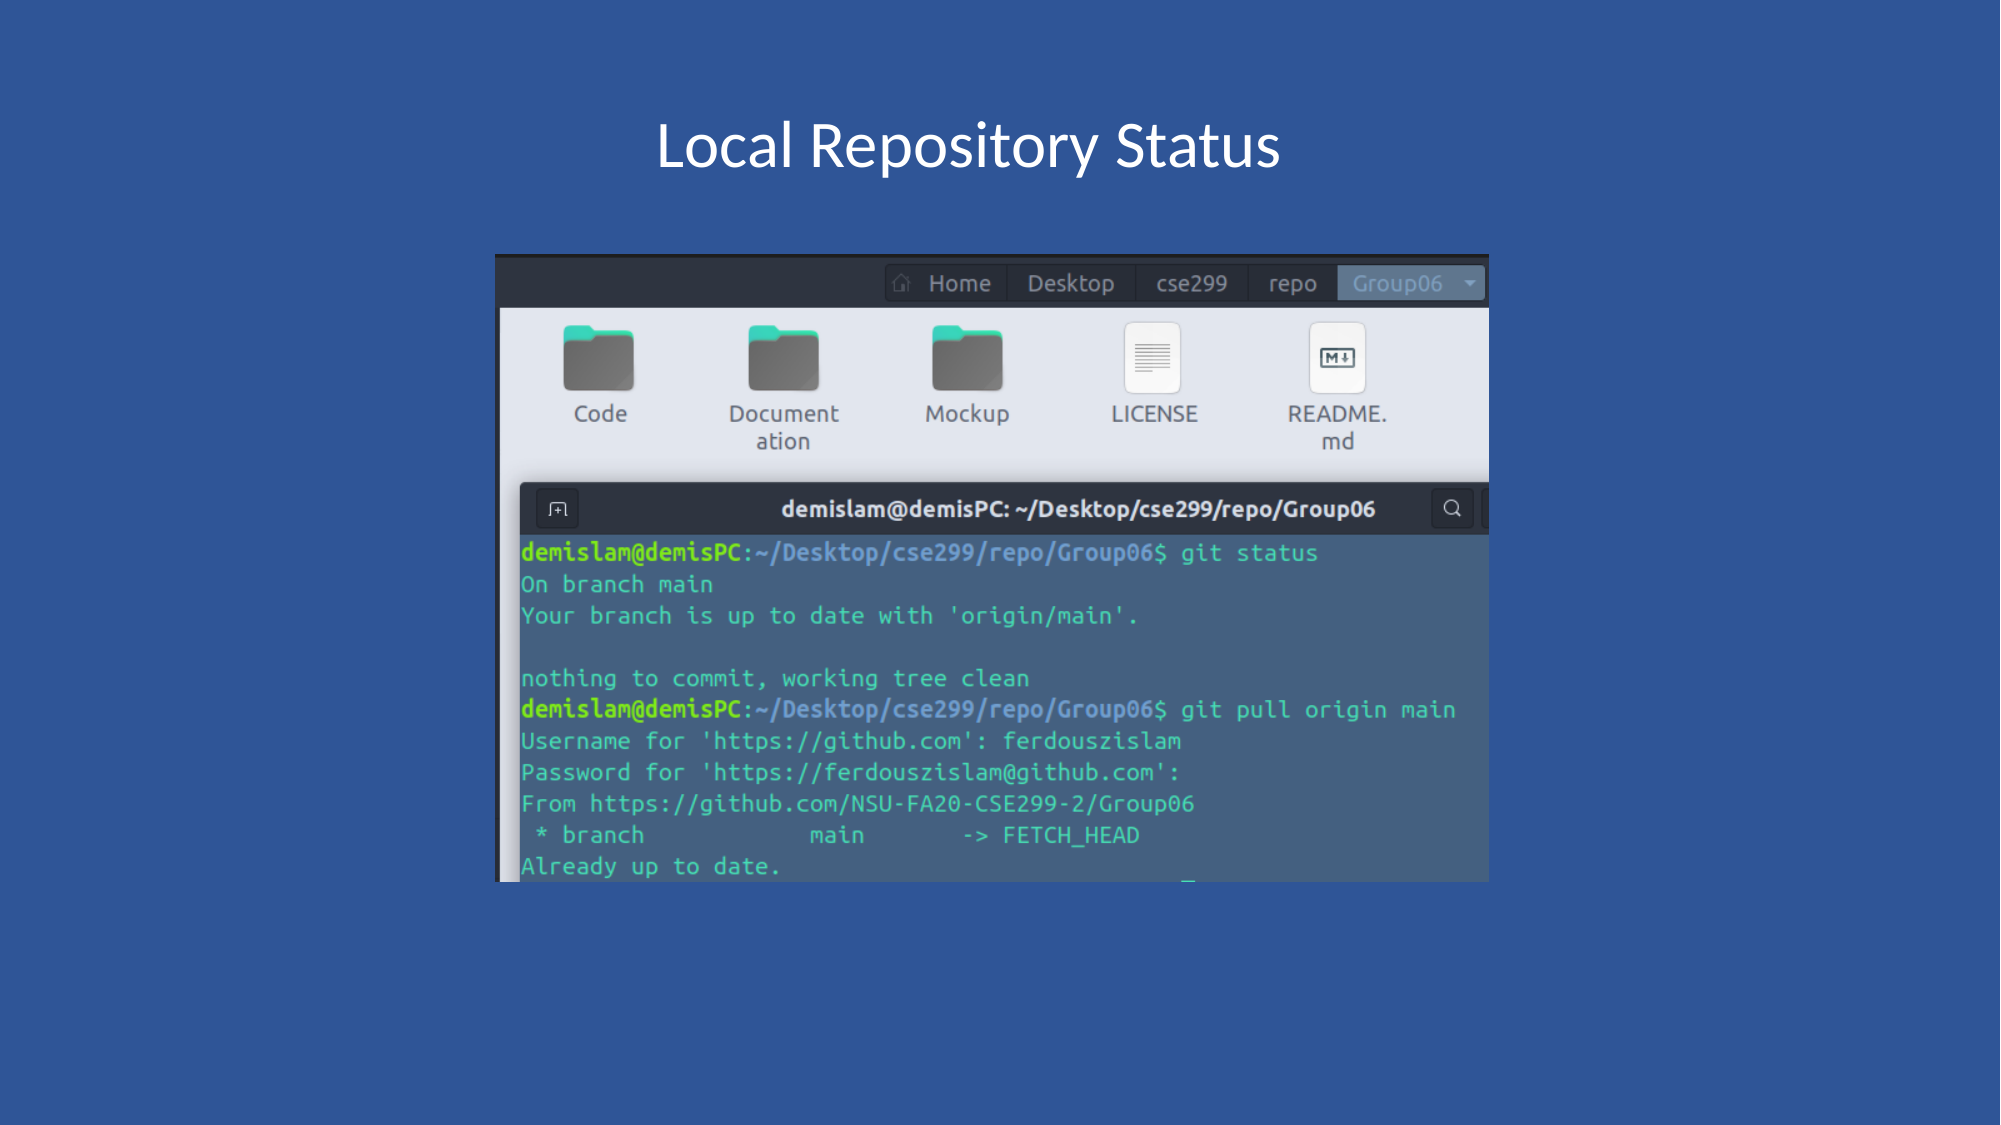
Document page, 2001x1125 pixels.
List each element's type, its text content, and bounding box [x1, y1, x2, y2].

text_box Local Repository Status [641, 93, 1298, 189]
picture [494, 254, 1489, 882]
